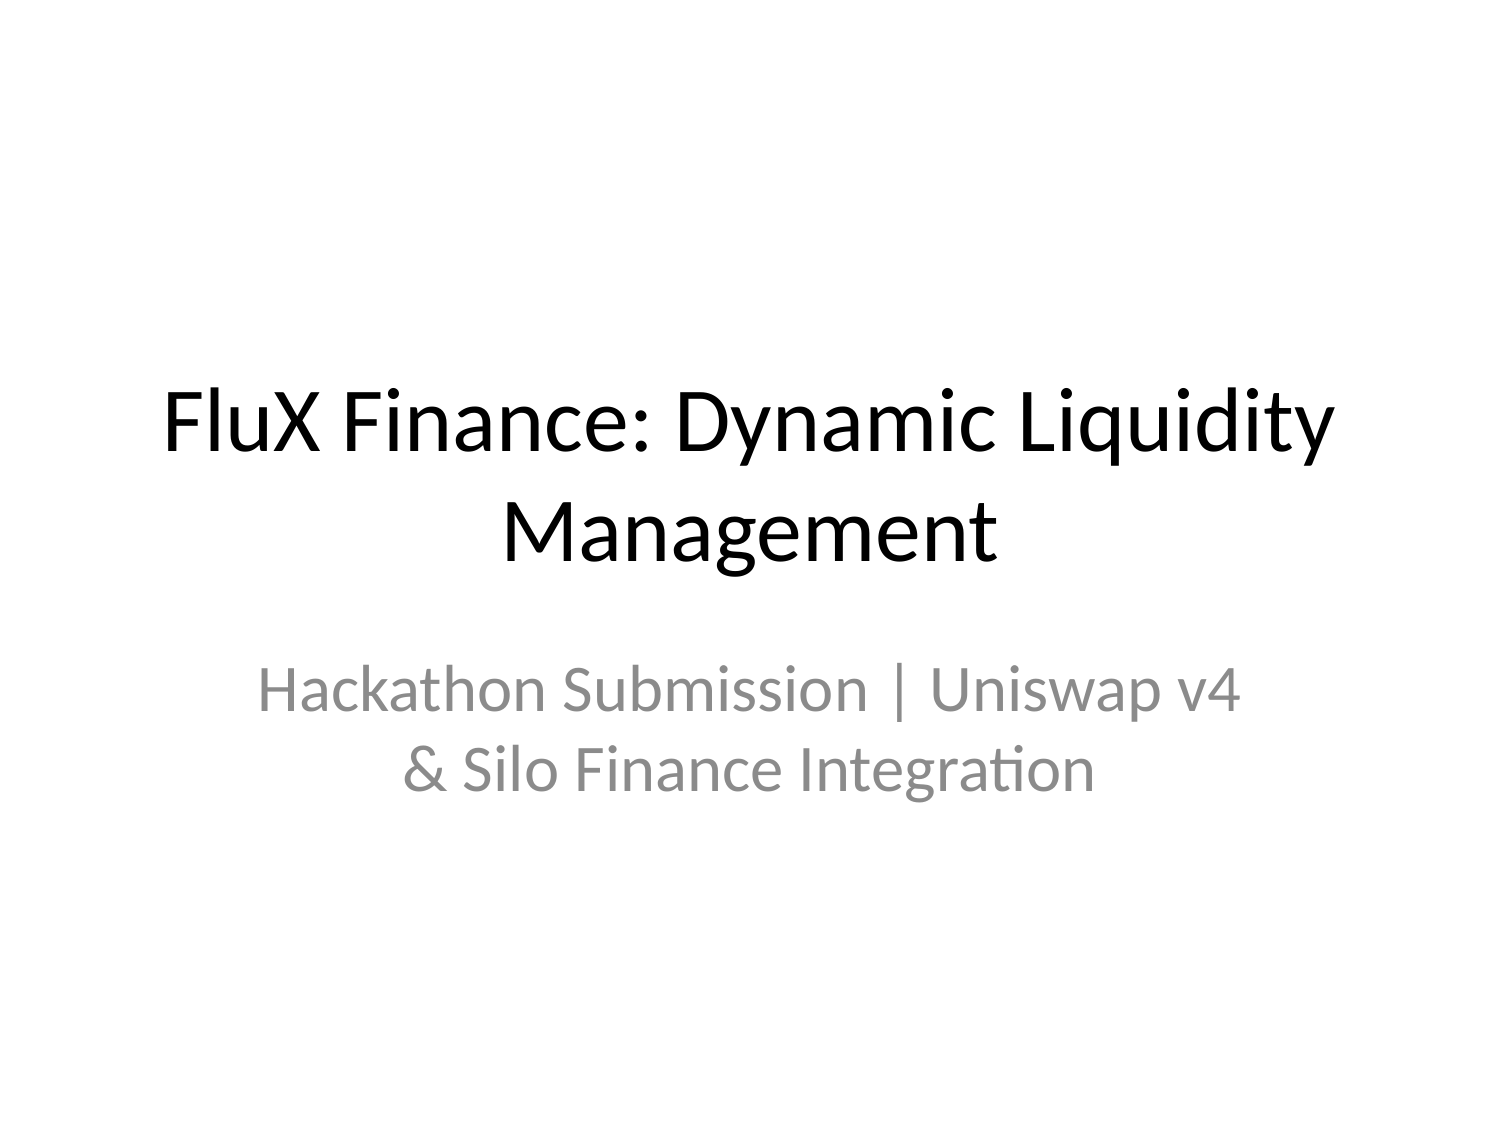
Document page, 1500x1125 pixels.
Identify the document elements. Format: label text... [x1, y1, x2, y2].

subtitle Hackathon Submission | Uniswap v4 & Silo Finance Integration [225, 637, 1275, 925]
title FluX Finance: Dynamic Liquidity Management [112, 349, 1388, 591]
